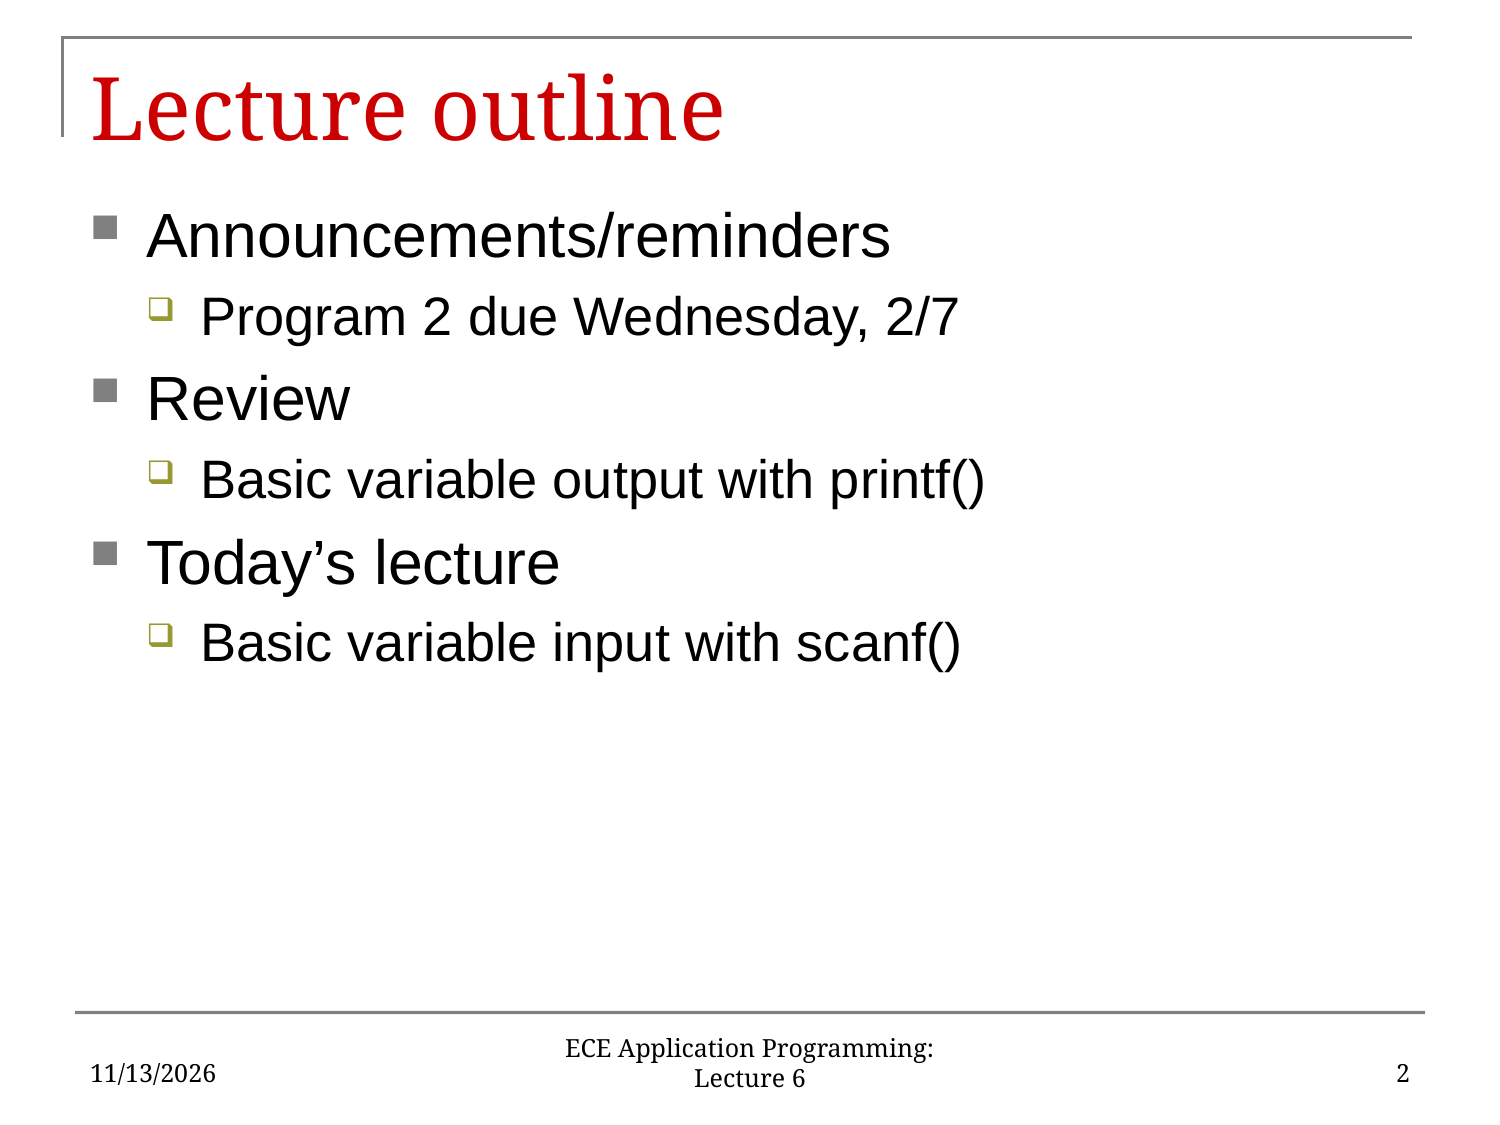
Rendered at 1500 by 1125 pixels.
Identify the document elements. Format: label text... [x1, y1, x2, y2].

list Announcements/reminders Program 2 due Wednesday, 2/7 Review Basic variable output with printf() Today’s lecture Basic variable input with scanf() [75, 187, 1425, 1006]
footer ECE Application Programming: Lecture 6 [512, 1024, 988, 1101]
title Lecture outline [75, 45, 1425, 163]
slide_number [74, 1023, 426, 1100]
slide_number 2 [1074, 1023, 1426, 1100]
